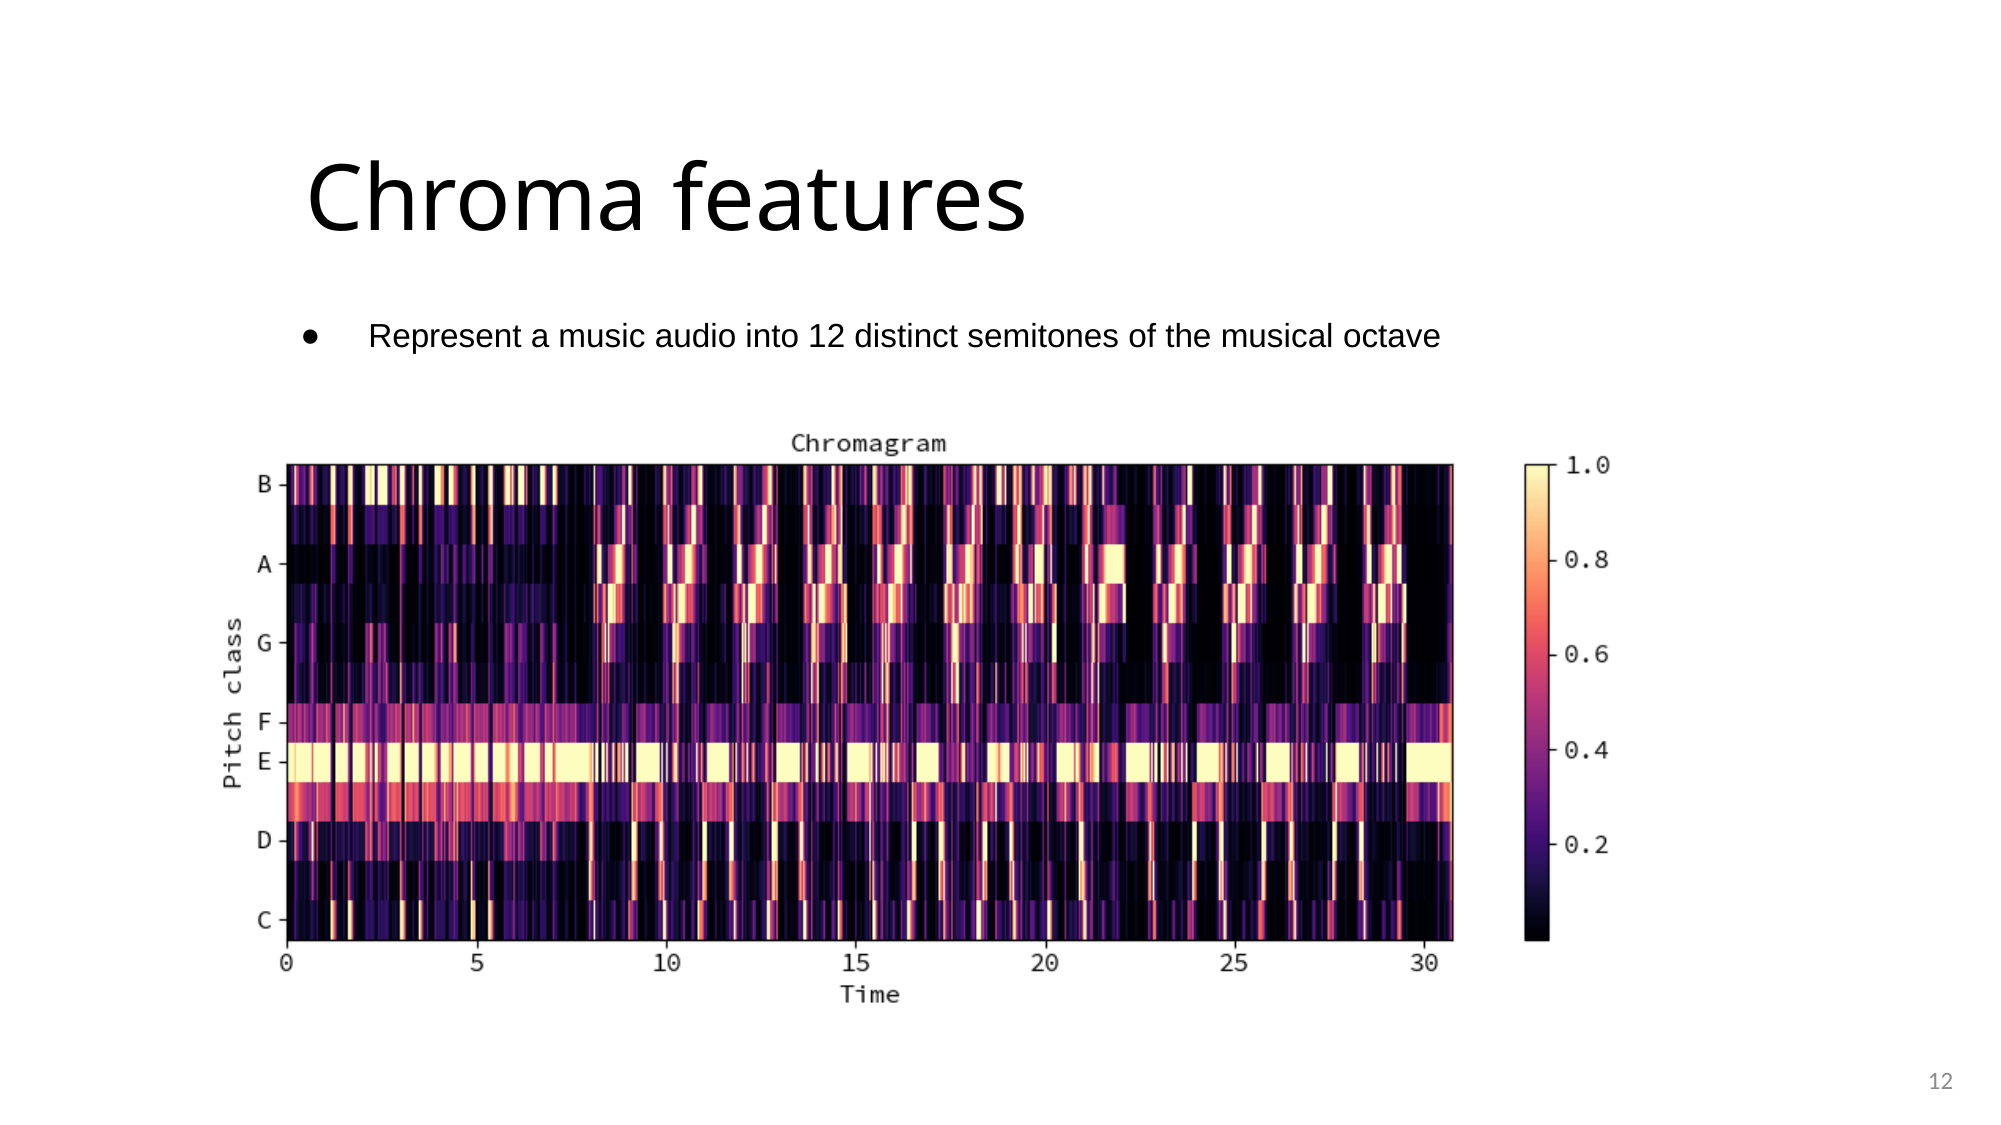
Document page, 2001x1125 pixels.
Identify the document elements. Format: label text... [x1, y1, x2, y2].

picture [197, 406, 1772, 1036]
title Chroma features [285, 130, 1823, 350]
slide_number 12 [1848, 1036, 1969, 1123]
list Represent a music audio into 12 distinct semitones of the musical octave [248, 298, 1648, 379]
